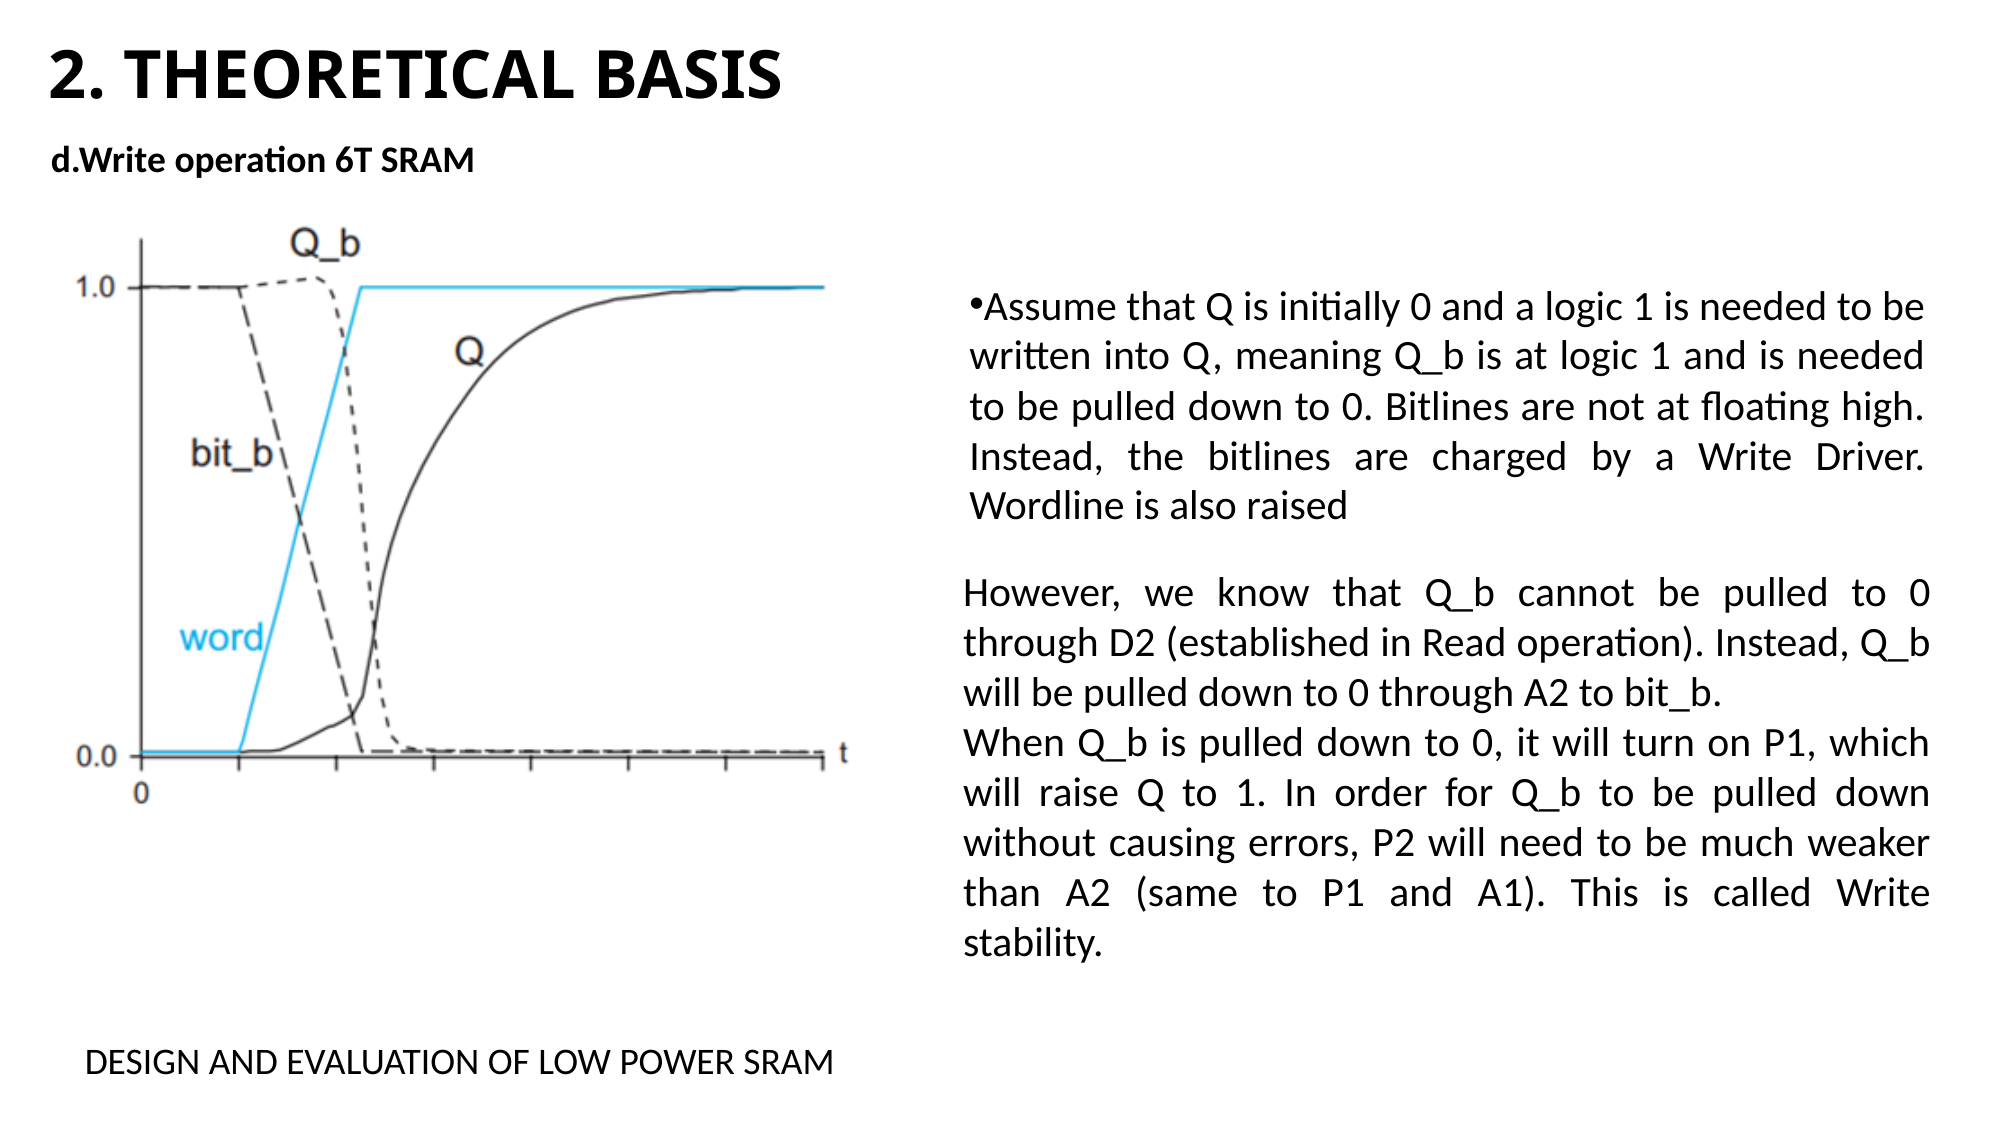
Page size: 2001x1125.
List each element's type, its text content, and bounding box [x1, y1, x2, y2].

text_box d.Write operation 6T SRAM [35, 127, 491, 194]
picture [0, 194, 930, 820]
text_box DESIGN AND EVALUATION OF LOW POWER SRAM [69, 1030, 851, 1090]
text_box Assume that Q is initially 0 and a logic 1 is needed to be written into Q, meaning Q_b is at logic 1 and is needed to be pulled down to 0. Bitlines are not at floating high. Instead, the bitlines are charged by a Write Driver. Wordline is also raised [954, 270, 1941, 557]
title 2. THEORETICAL BASIS [34, 26, 897, 128]
text_box However, we know that Q_b cannot be pulled to 0 through D2 (established in Read operation). Instead, Q_b will be pulled down to 0 through A2 to bit_b. When Q_b is pulled down to 0, it will turn on P1, which will raise Q to 1. In order for Q_b to be pulled down without causing errors, P2 will need to be much weaker than A2 (same to P1 and A1). This is called Write stability. [948, 557, 1947, 973]
